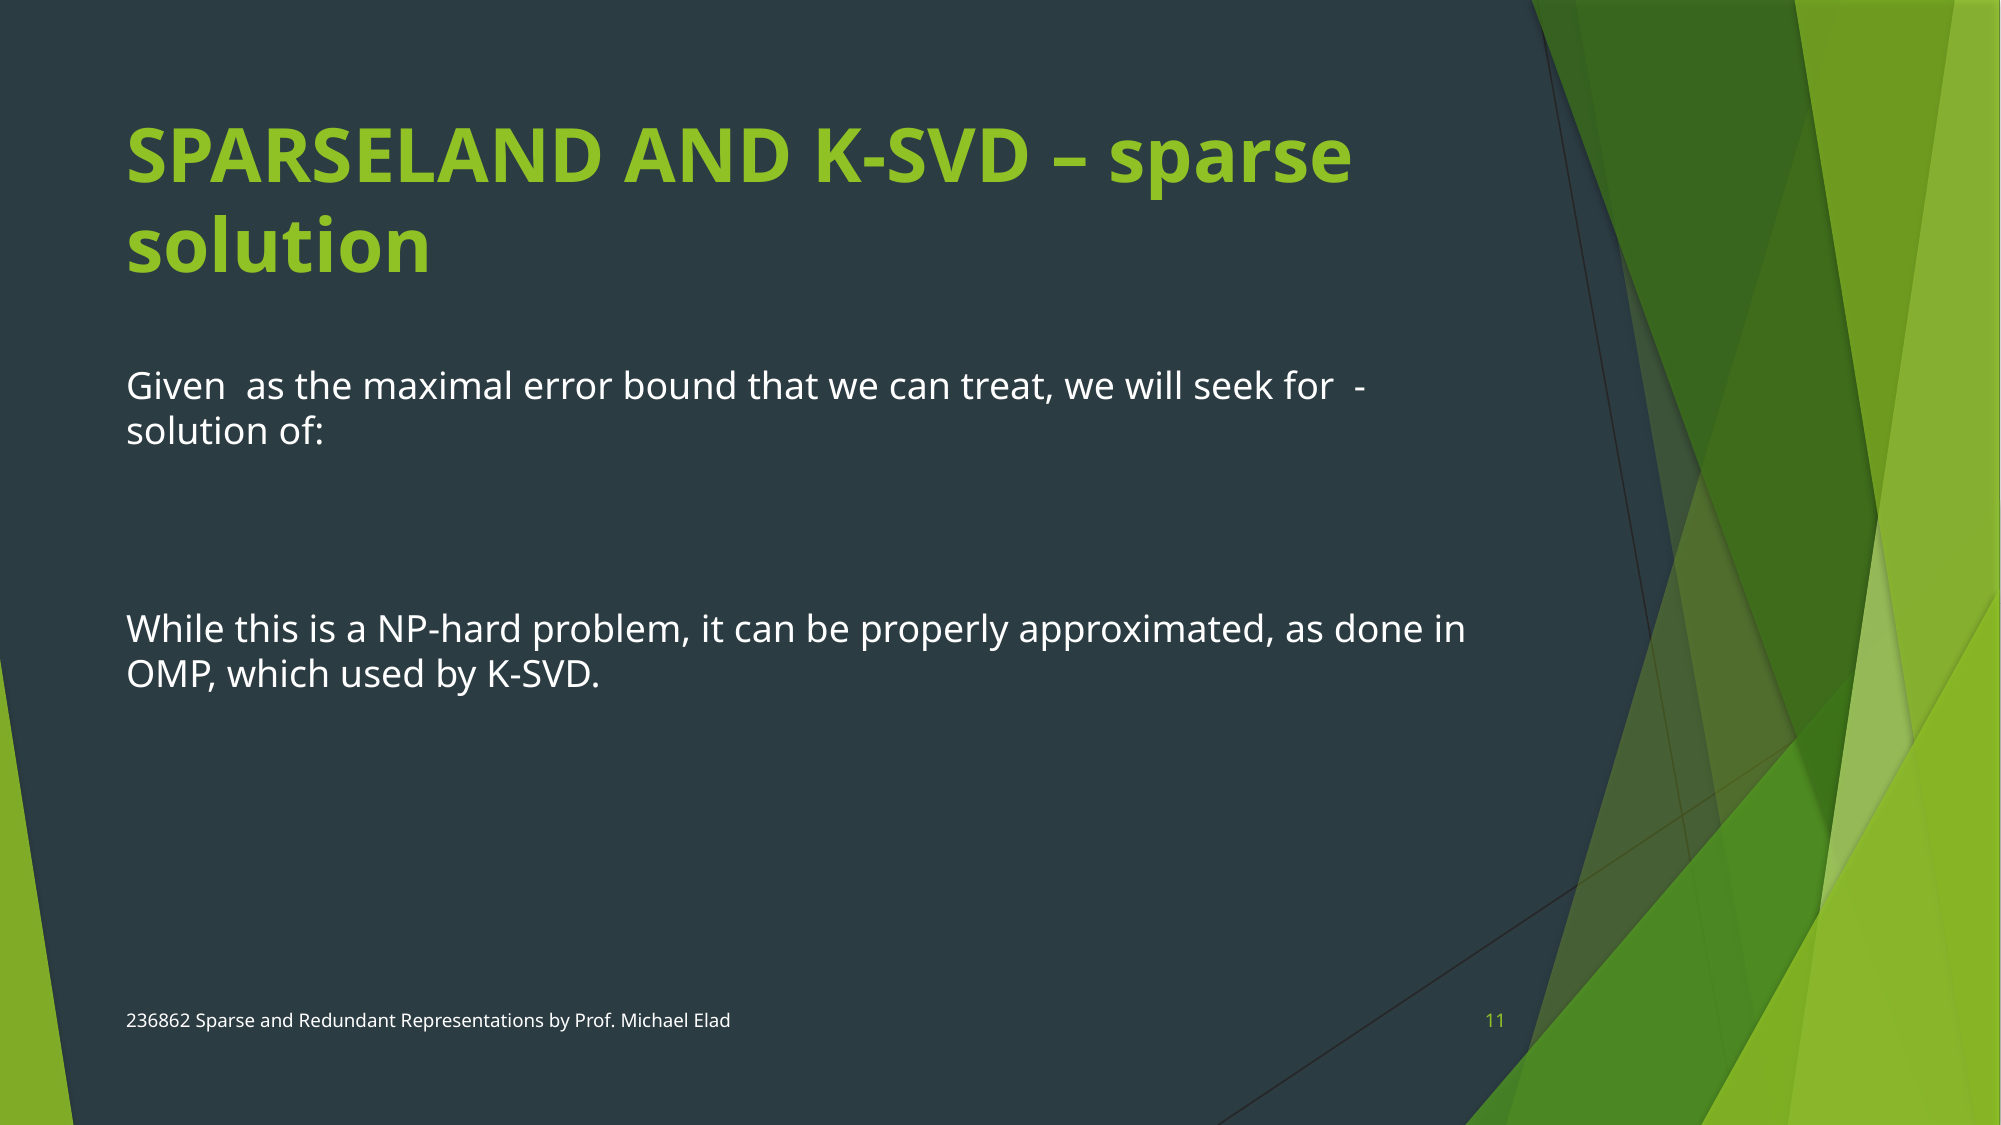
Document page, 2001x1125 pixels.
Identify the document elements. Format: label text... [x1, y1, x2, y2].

footer 236862 Sparse and Redundant Representations by Prof. Michael Elad [111, 991, 1145, 1051]
slide_number 11 [1409, 991, 1522, 1051]
title SPARSELAND AND K-SVD – sparse solution [111, 99, 1522, 317]
